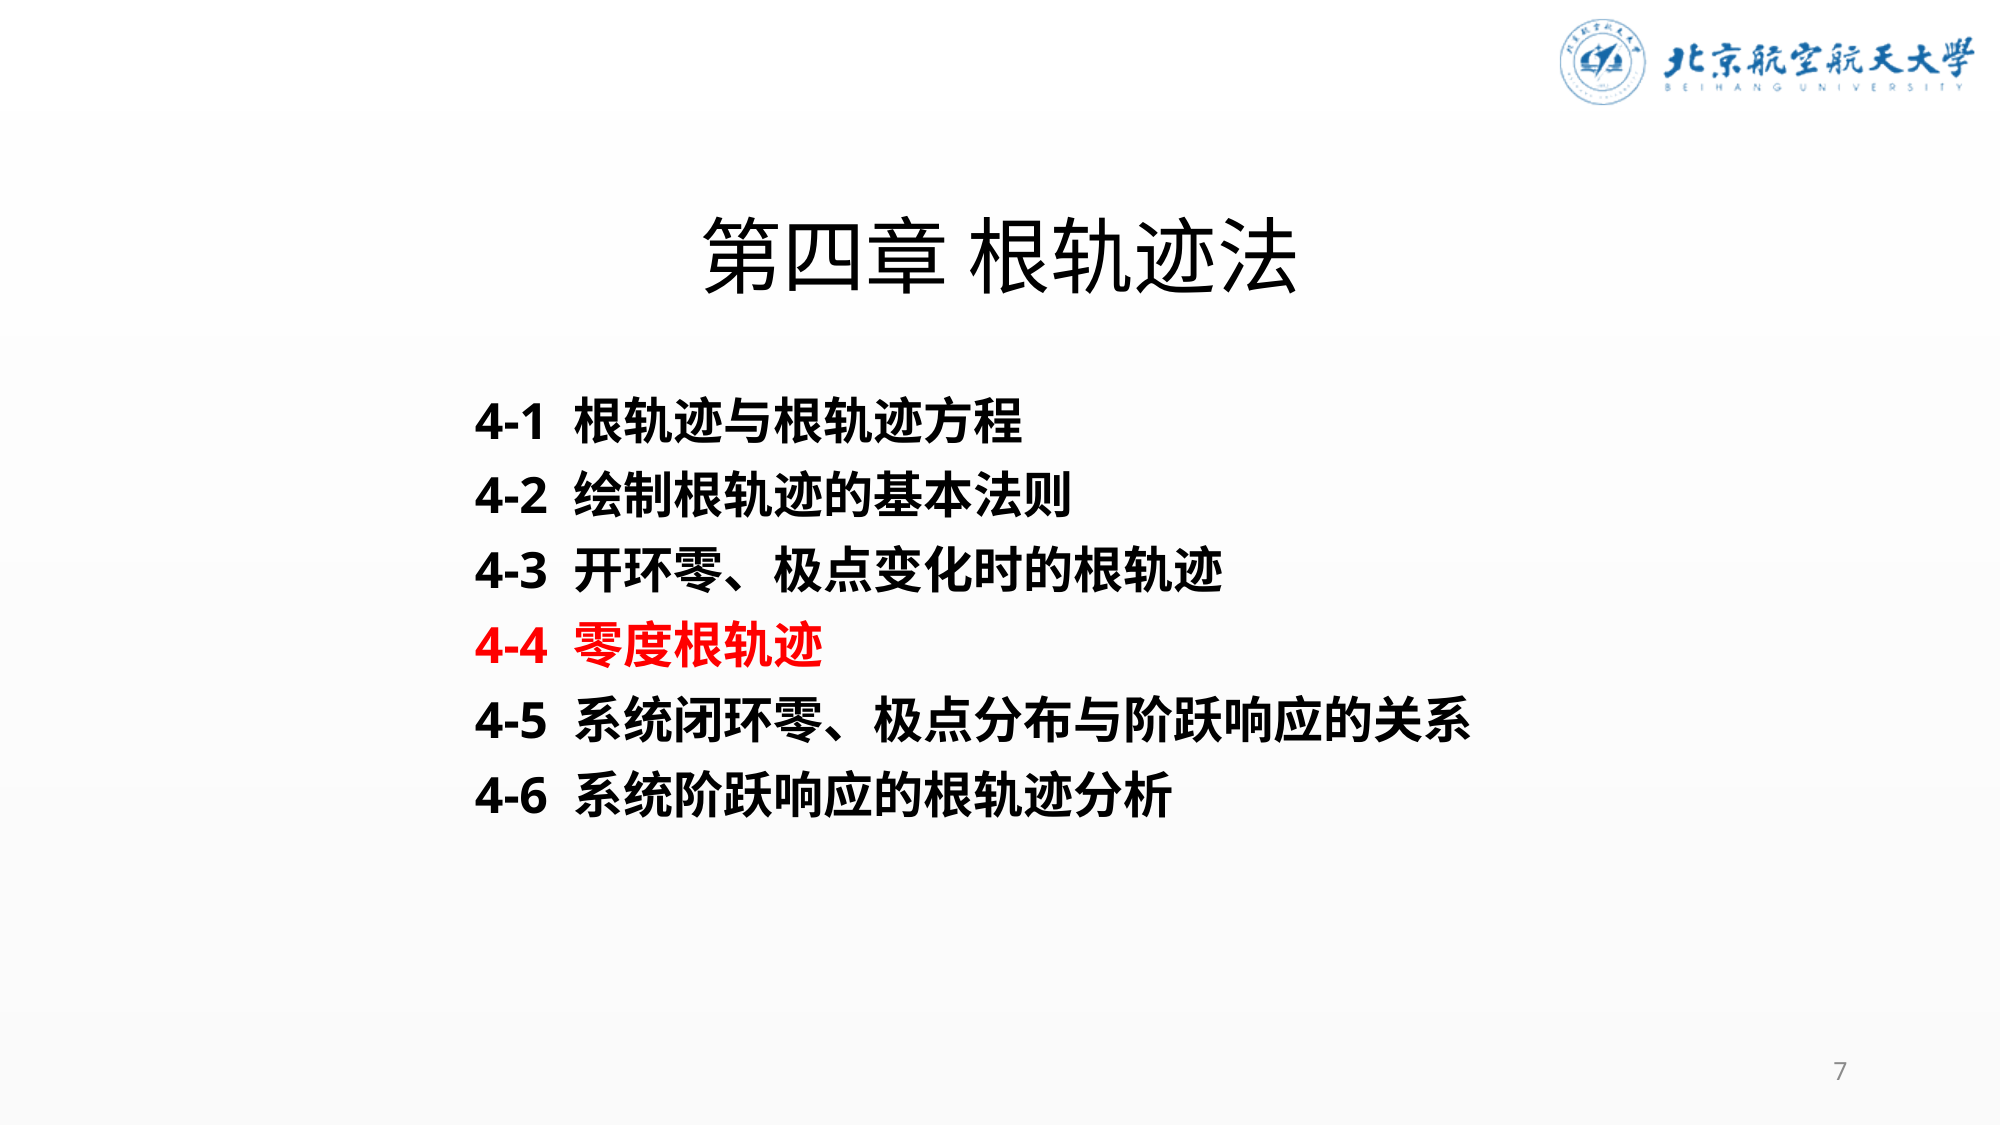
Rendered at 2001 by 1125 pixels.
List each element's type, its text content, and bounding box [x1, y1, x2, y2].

title 第四章 根轨迹法 [249, 184, 1750, 336]
slide_number 7 [1412, 1042, 1863, 1103]
subtitle 4-1 根轨迹与根轨迹方程 4-2 绘制根轨迹的基本法则 4-3 开环零、极点变化时的根轨迹 4-4 零度根轨迹 4-5 系统闭环零、极点分布与阶跃响应的关系 4-6 系统阶跃响应的根轨迹分析 [460, 388, 1540, 954]
picture [1546, 5, 2000, 115]
